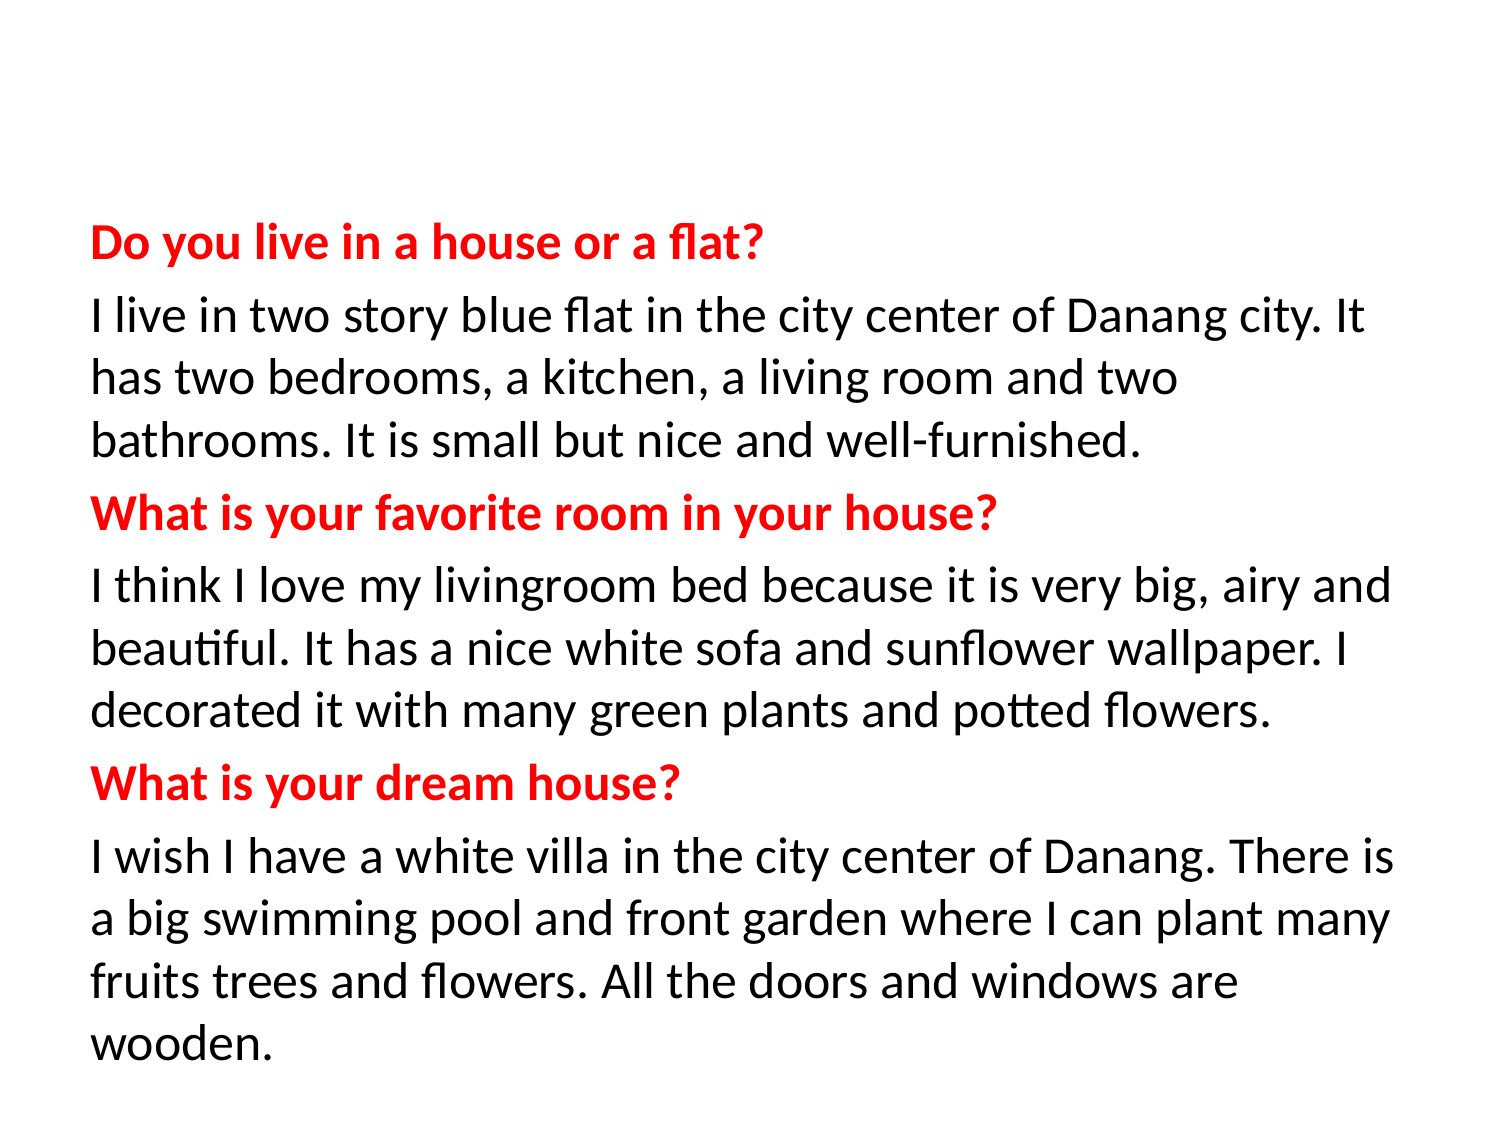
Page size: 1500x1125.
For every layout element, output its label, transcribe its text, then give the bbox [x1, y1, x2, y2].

list Do you live in a house or a flat? I live in two story blue flat in the city center of Danang city. It has two bedrooms, a kitchen, a living room and two bathrooms. It is small but nice and well-furnished. What is your favorite room in your house? I think I love my livingroom bed because it is very big, airy and beautiful. It has a nice white sofa and sunflower wallpaper. I decorated it with many green plants and potted flowers. What is your dream house? I wish I have a white villa in the city center of Danang. There is a big swimming pool and front garden where I can plant many fruits trees and flowers. All the doors and windows are wooden. [75, 200, 1425, 1100]
